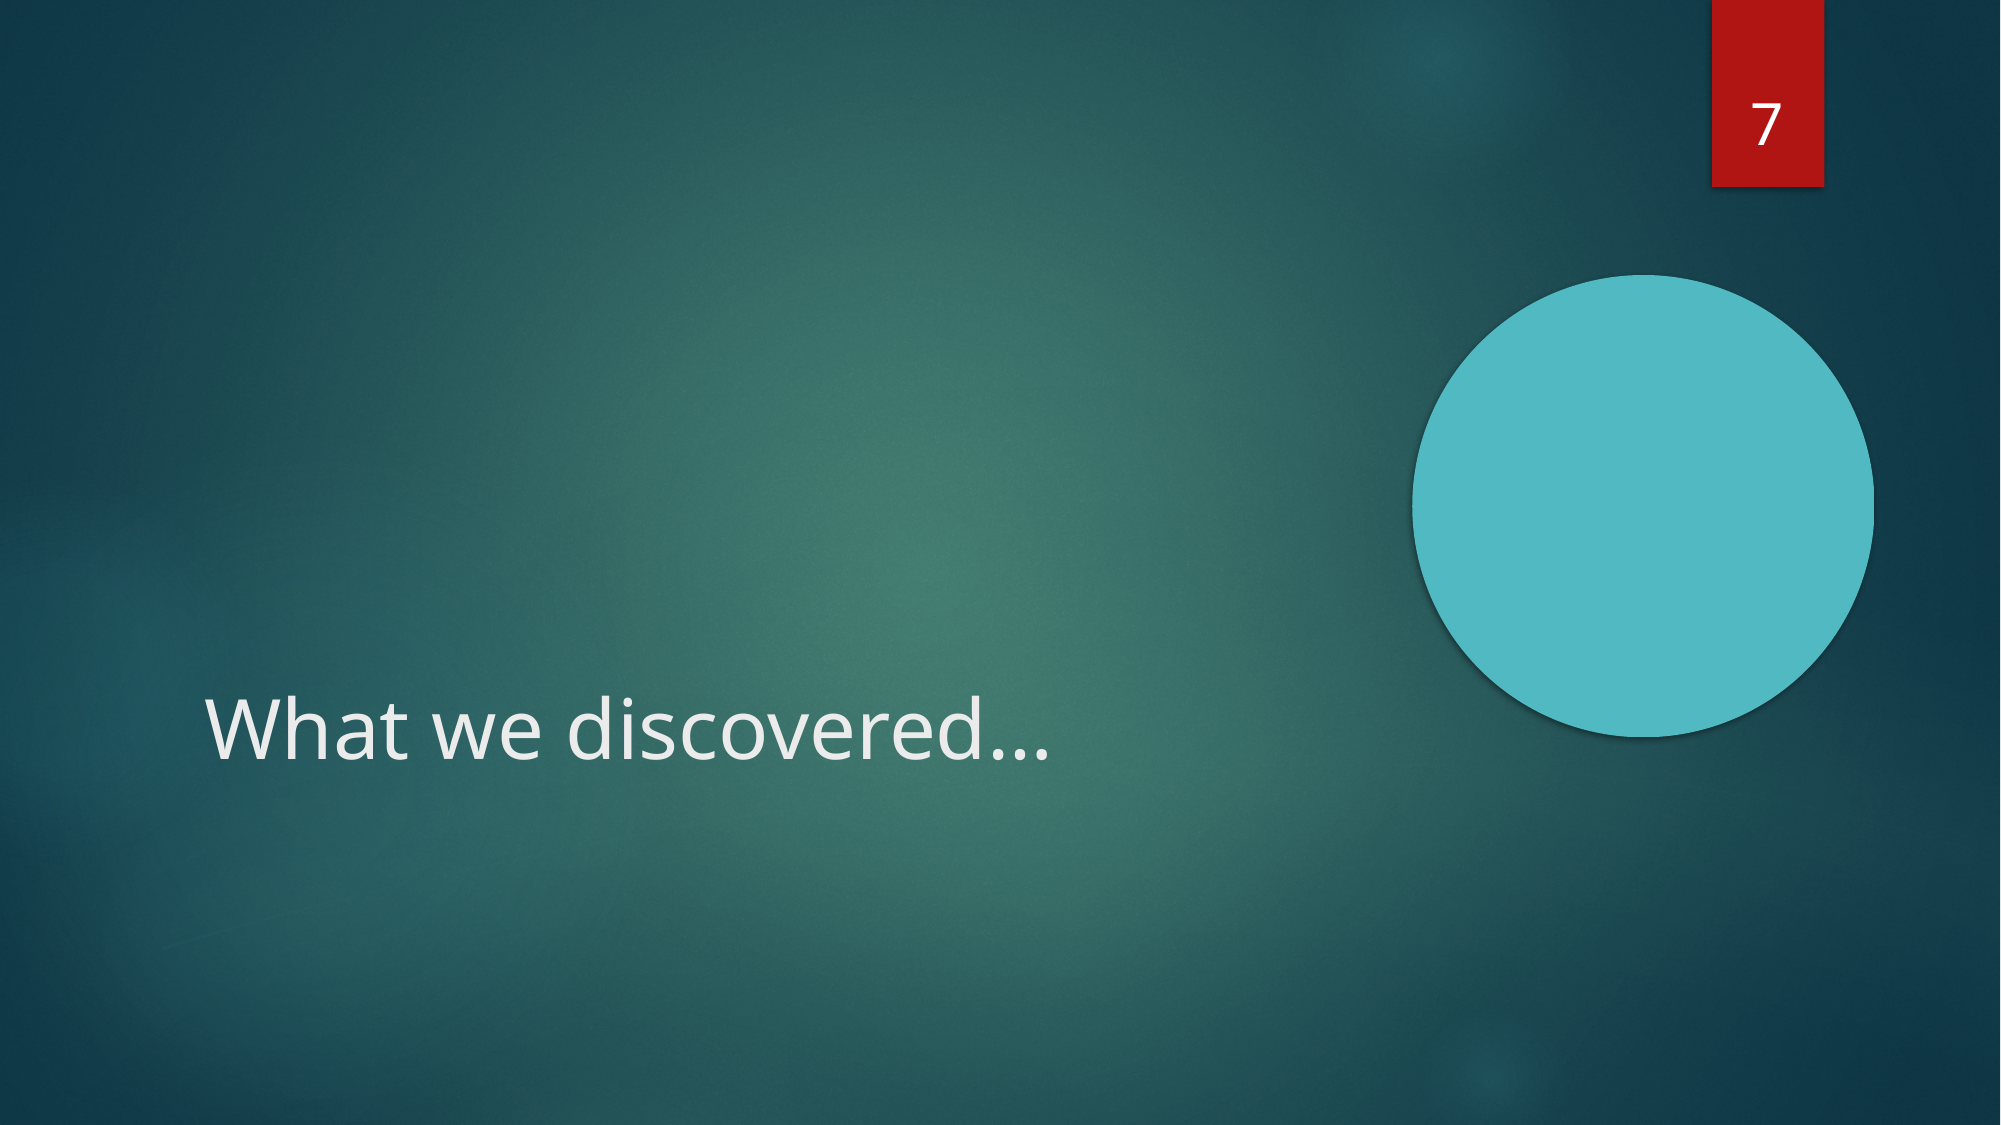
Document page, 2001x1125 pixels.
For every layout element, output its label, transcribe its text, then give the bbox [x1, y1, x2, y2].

text_box 7 [1698, 48, 1836, 175]
picture [0, 0, 2001, 1125]
text_box What we discovered… [189, 469, 1638, 784]
